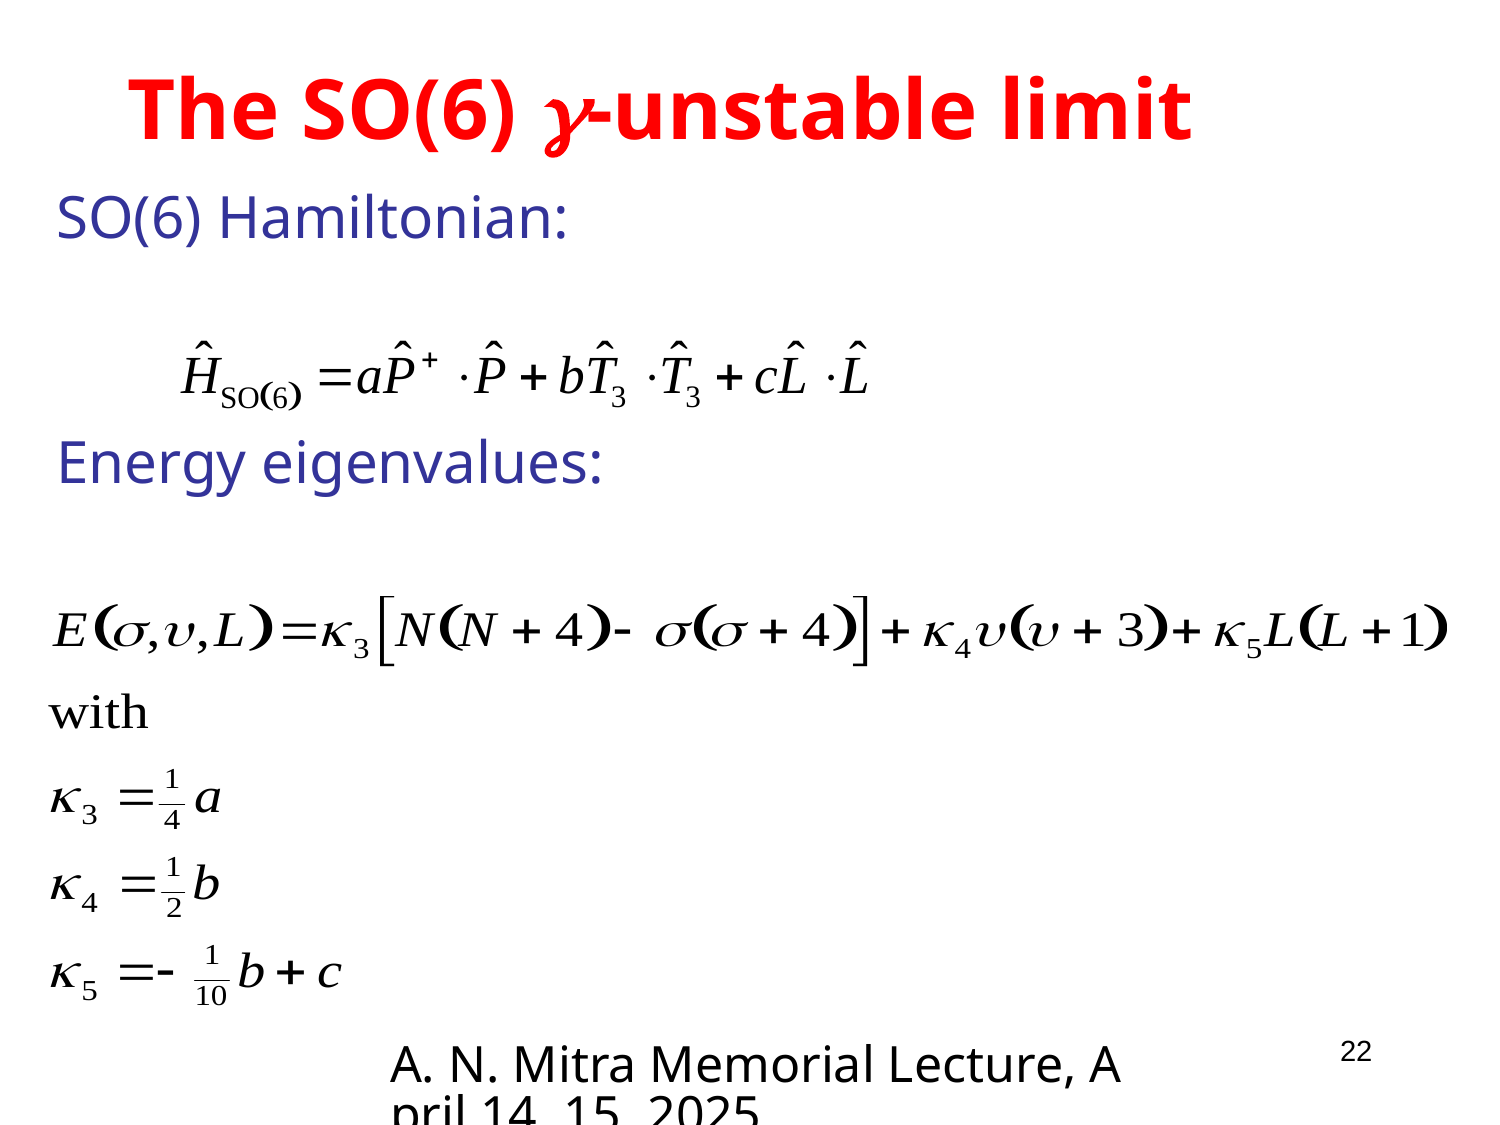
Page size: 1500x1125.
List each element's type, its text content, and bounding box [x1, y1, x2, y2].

list SO(6) Hamiltonian: Energy eigenvalues: [41, 172, 1500, 1013]
title The SO(6) -unstable limit [112, 12, 1500, 172]
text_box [172, 335, 876, 426]
slide_number 22 [1074, 1024, 1388, 1101]
footer A. N. Mitra Memorial Lecture, April 14, 15, 2025 [374, 1024, 1074, 1101]
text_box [41, 595, 1448, 1012]
